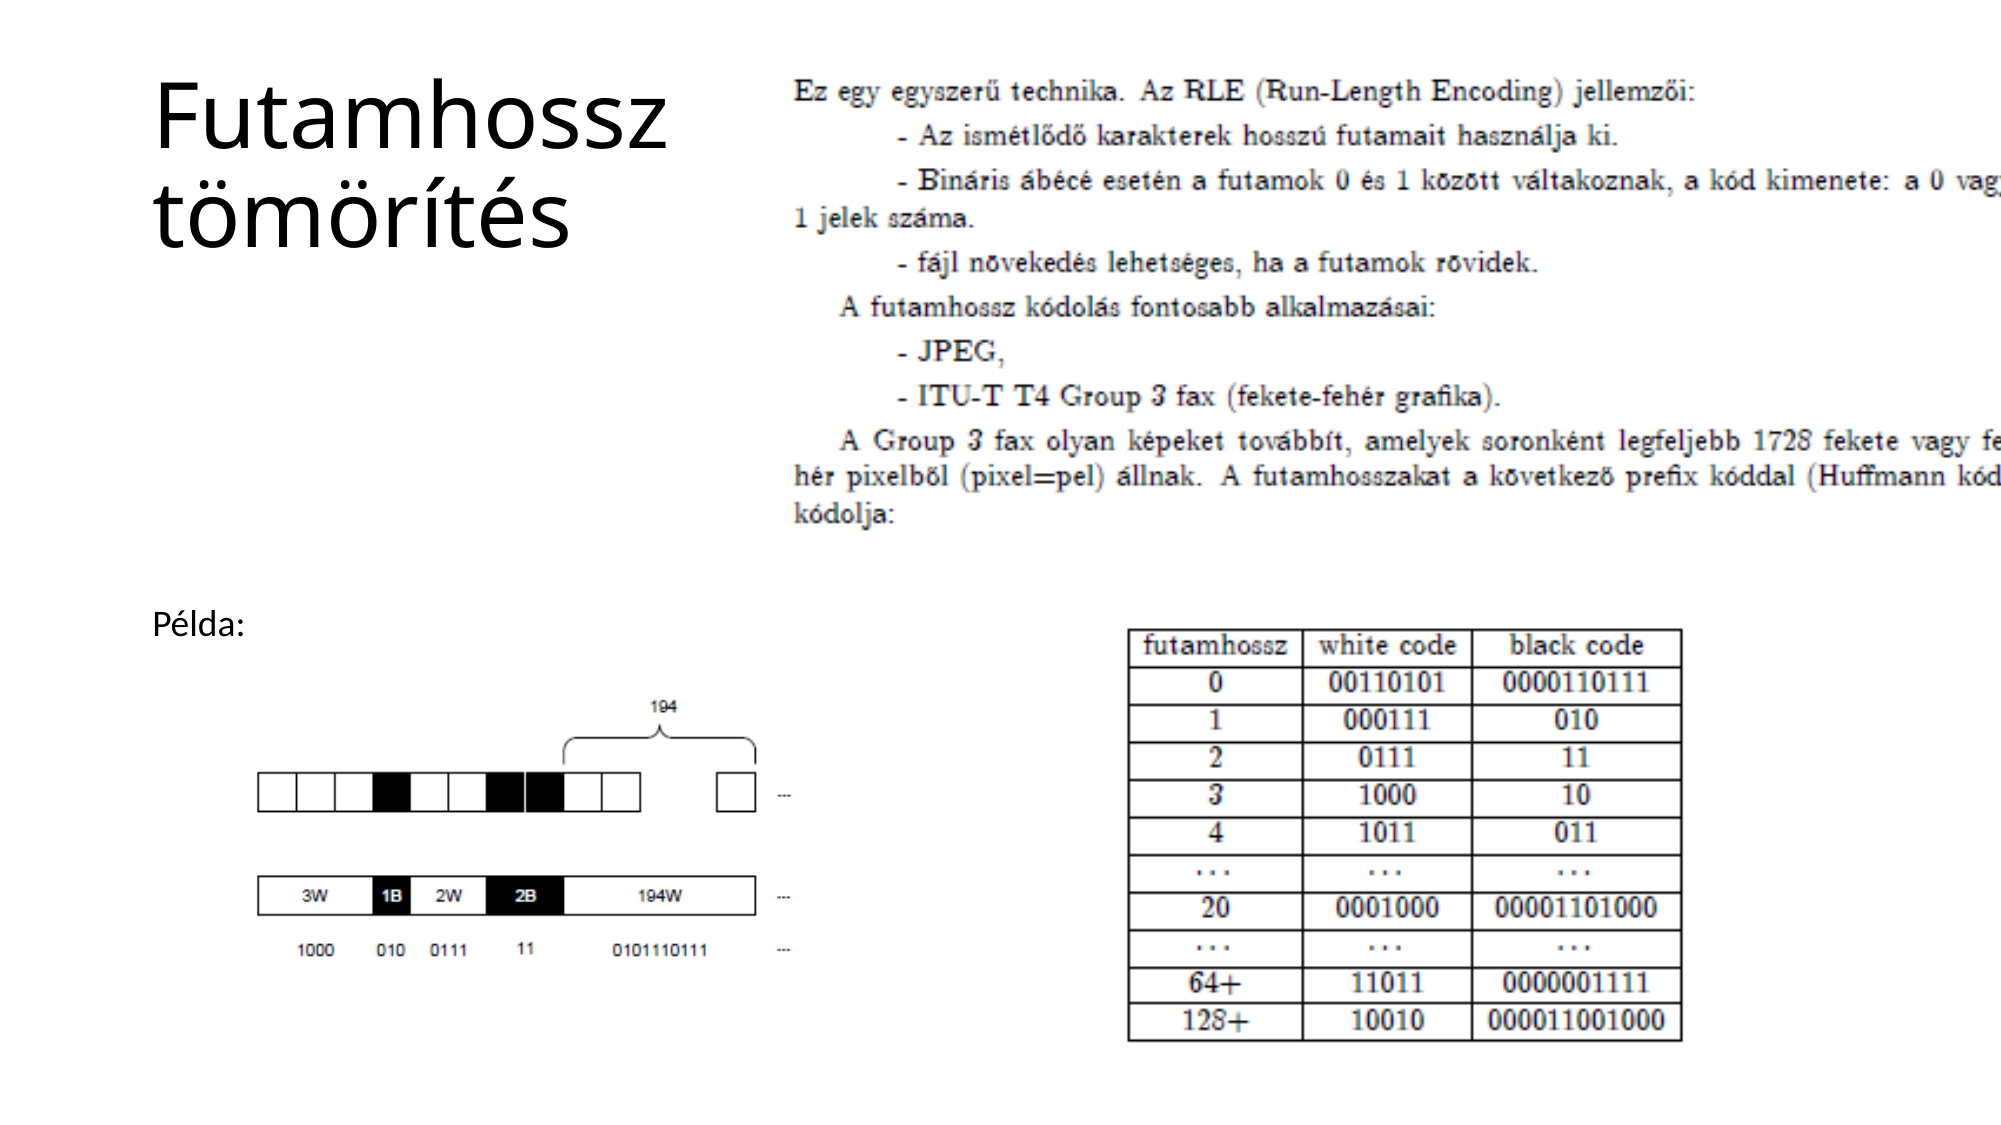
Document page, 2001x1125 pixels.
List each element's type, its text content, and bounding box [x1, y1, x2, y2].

picture [152, 676, 847, 986]
text_box Példa: [137, 591, 411, 652]
title Futamhossz tömörítés [137, 59, 752, 278]
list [752, 59, 2000, 1077]
